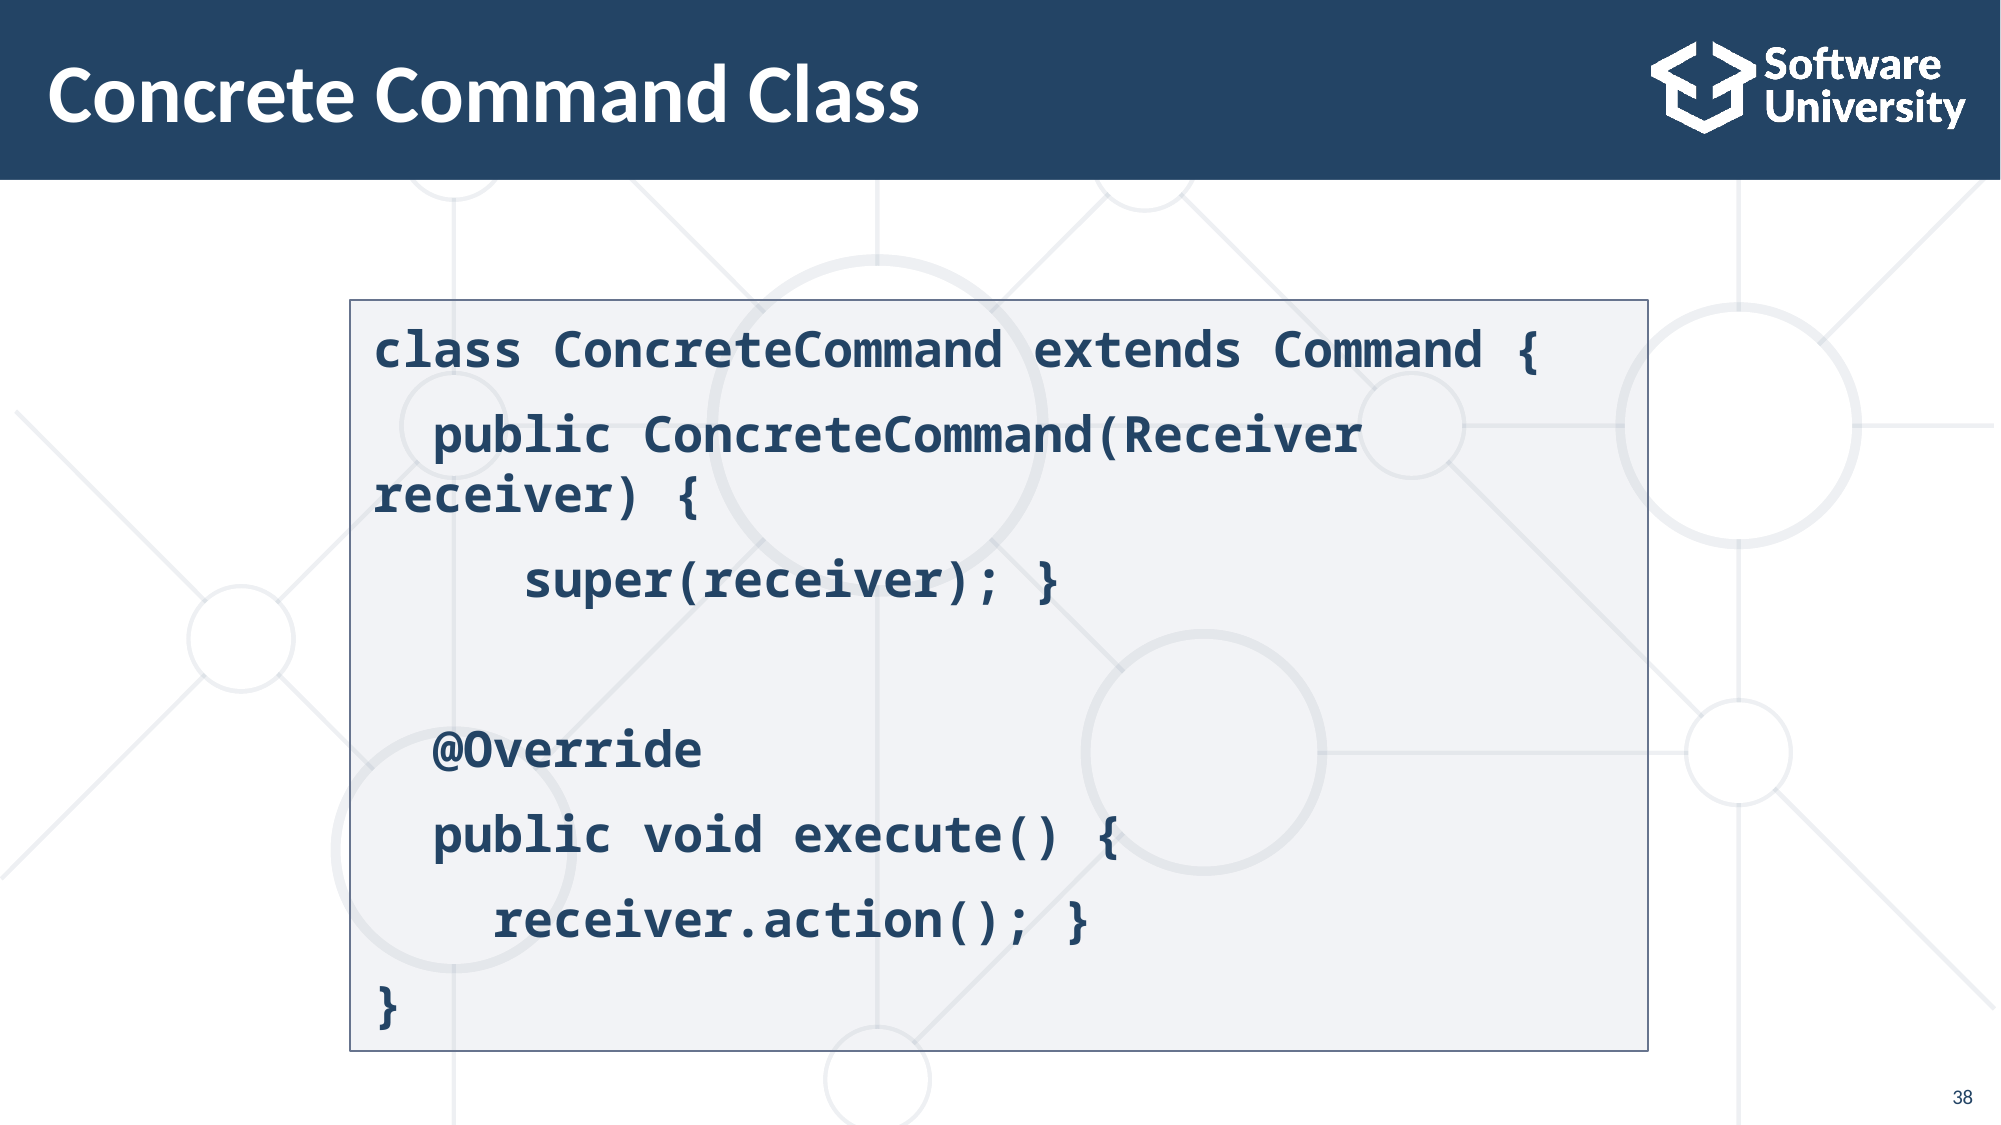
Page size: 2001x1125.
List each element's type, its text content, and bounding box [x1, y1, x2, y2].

picture [1651, 41, 1966, 134]
text_box 38 [1927, 1067, 1989, 1117]
title Concrete Command Class [31, 16, 1625, 162]
text_box class ConcreteCommand extends Command { public ConcreteCommand(Receiver receiver) { super(receiver); } @Override public void execute() { receiver.action(); } } [349, 299, 1648, 1051]
